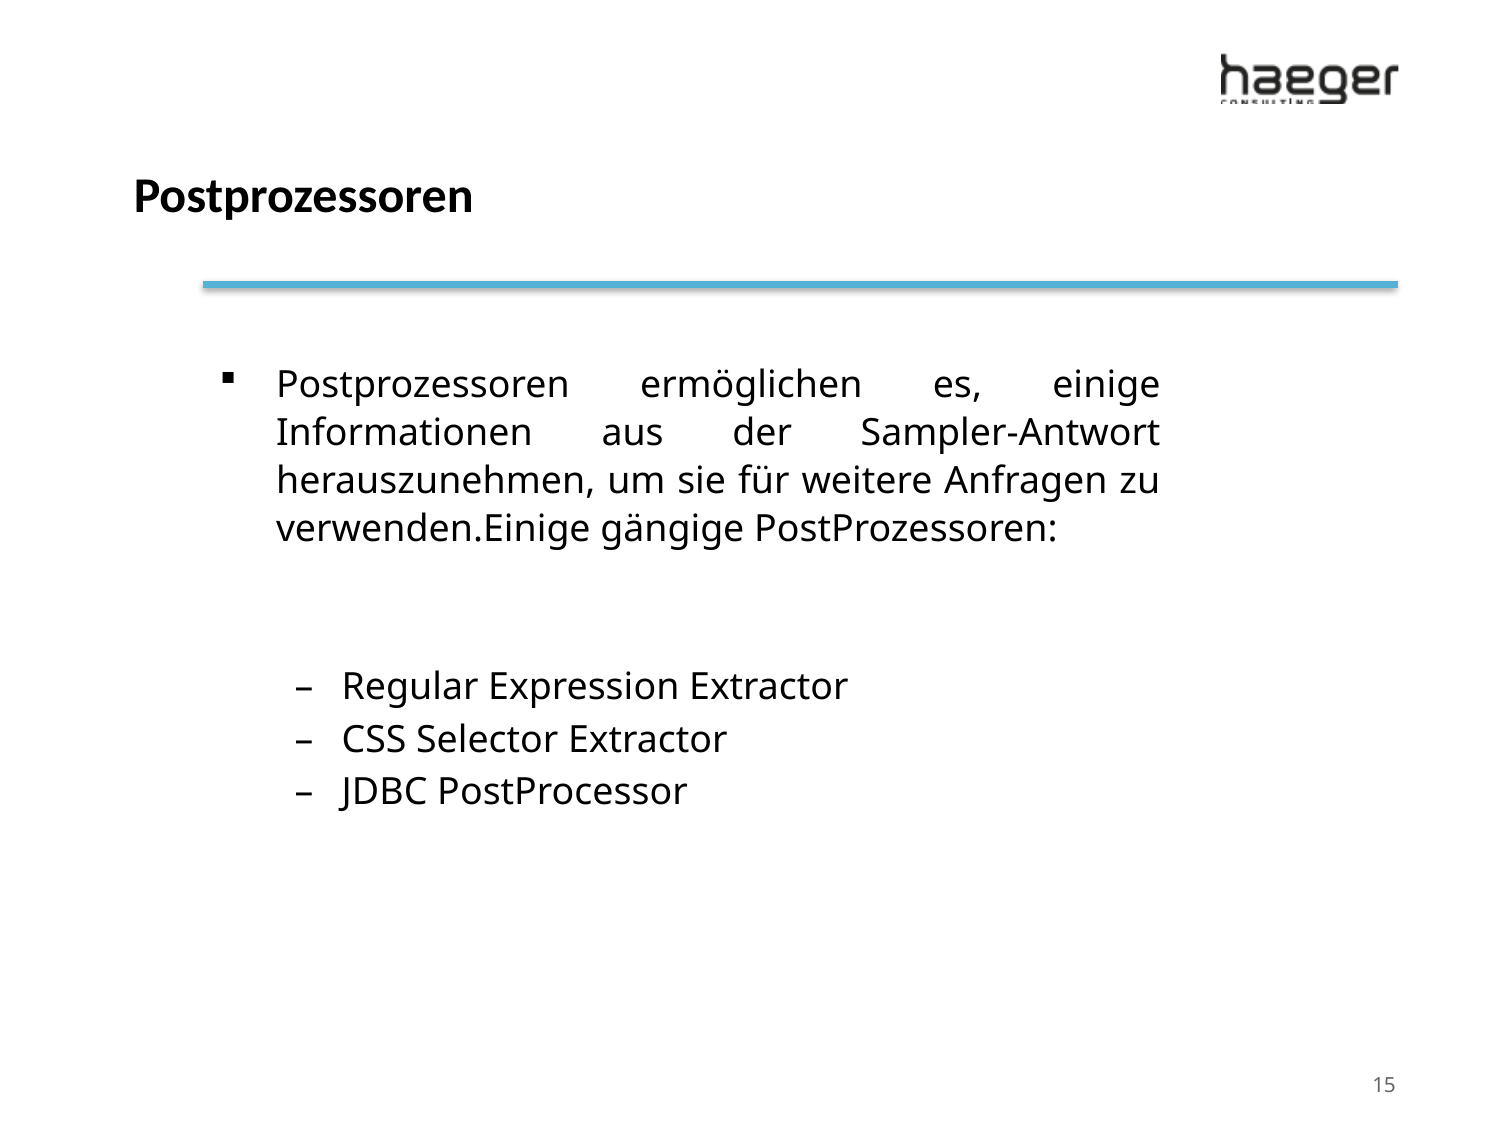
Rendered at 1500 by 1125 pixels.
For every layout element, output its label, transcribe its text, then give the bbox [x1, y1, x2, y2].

slide_number 15 [1332, 1063, 1411, 1103]
list Postprozessoren ermöglichen es, einige Informationen aus der Sampler-Antwort herauszunehmen, um sie für weitere Anfragen zu verwenden.Einige gängige PostProzessoren: Regular Expression Extractor CSS Selector Extractor JDBC PostProcessor [204, 349, 1177, 1053]
title Postprozessoren [118, 103, 931, 230]
